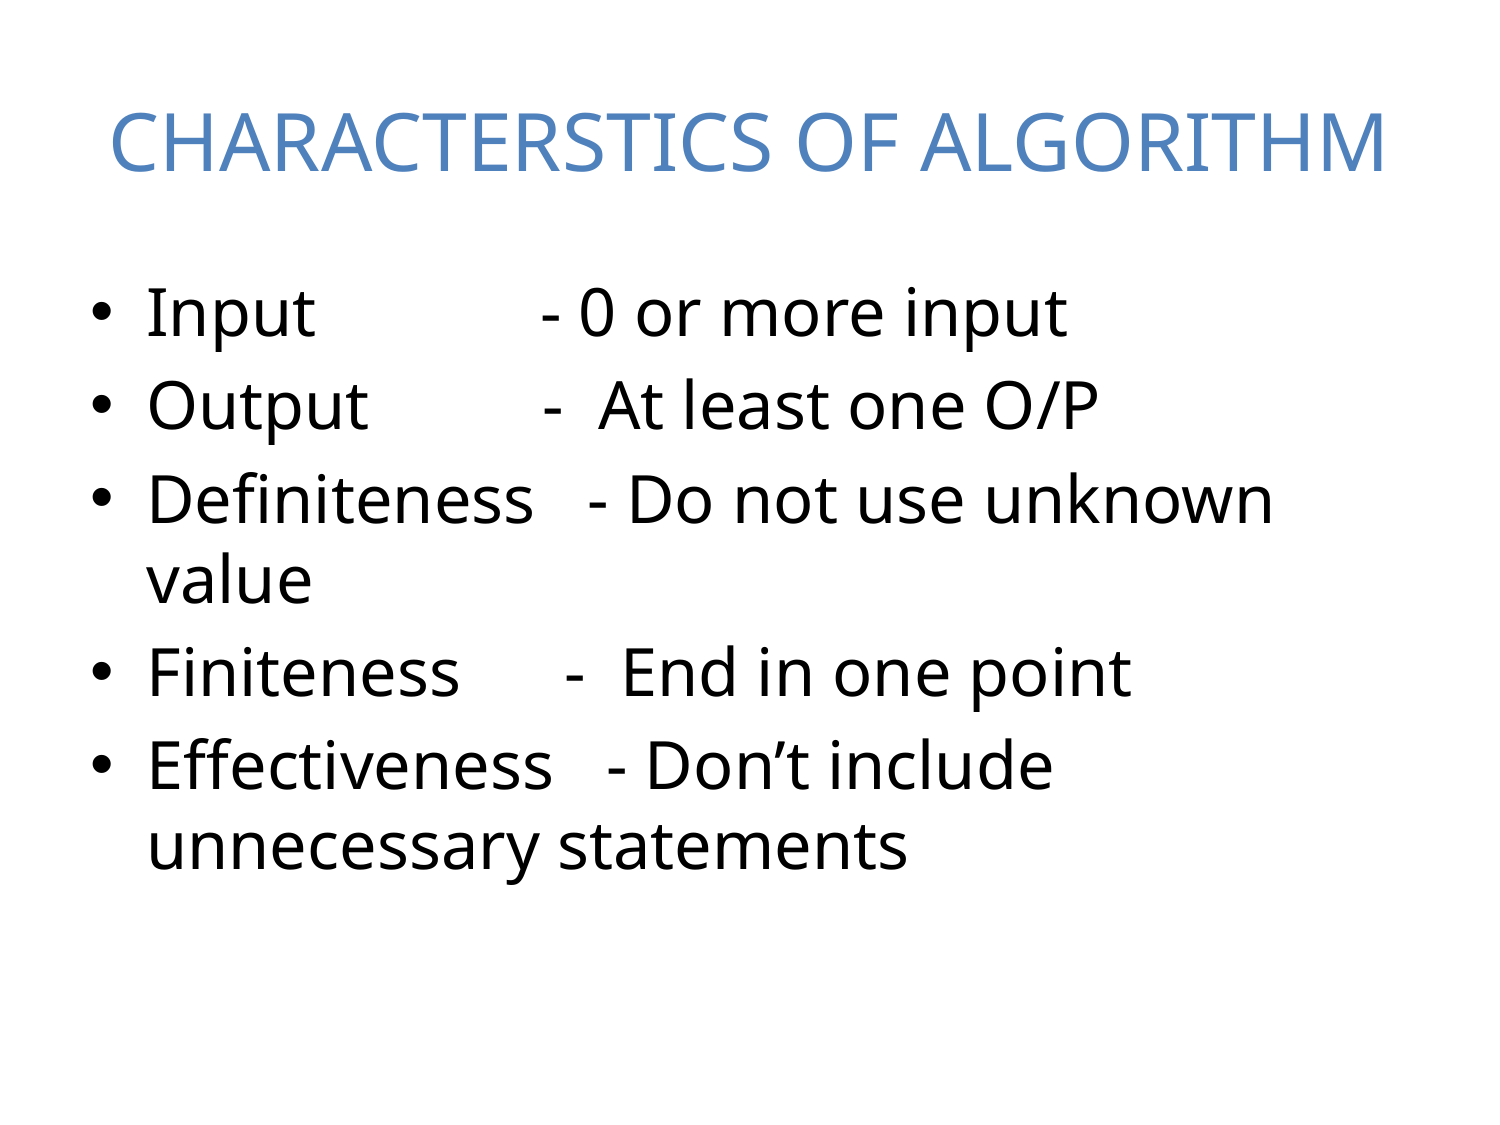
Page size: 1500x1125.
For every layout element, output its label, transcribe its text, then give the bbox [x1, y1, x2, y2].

title CHARACTERSTICS OF ALGORITHM [75, 45, 1425, 233]
list Input - 0 or more input Output - At least one O/P Definiteness - Do not use unknown value Finiteness - End in one point Effectiveness - Don’t include unnecessary statements [75, 262, 1425, 1005]
